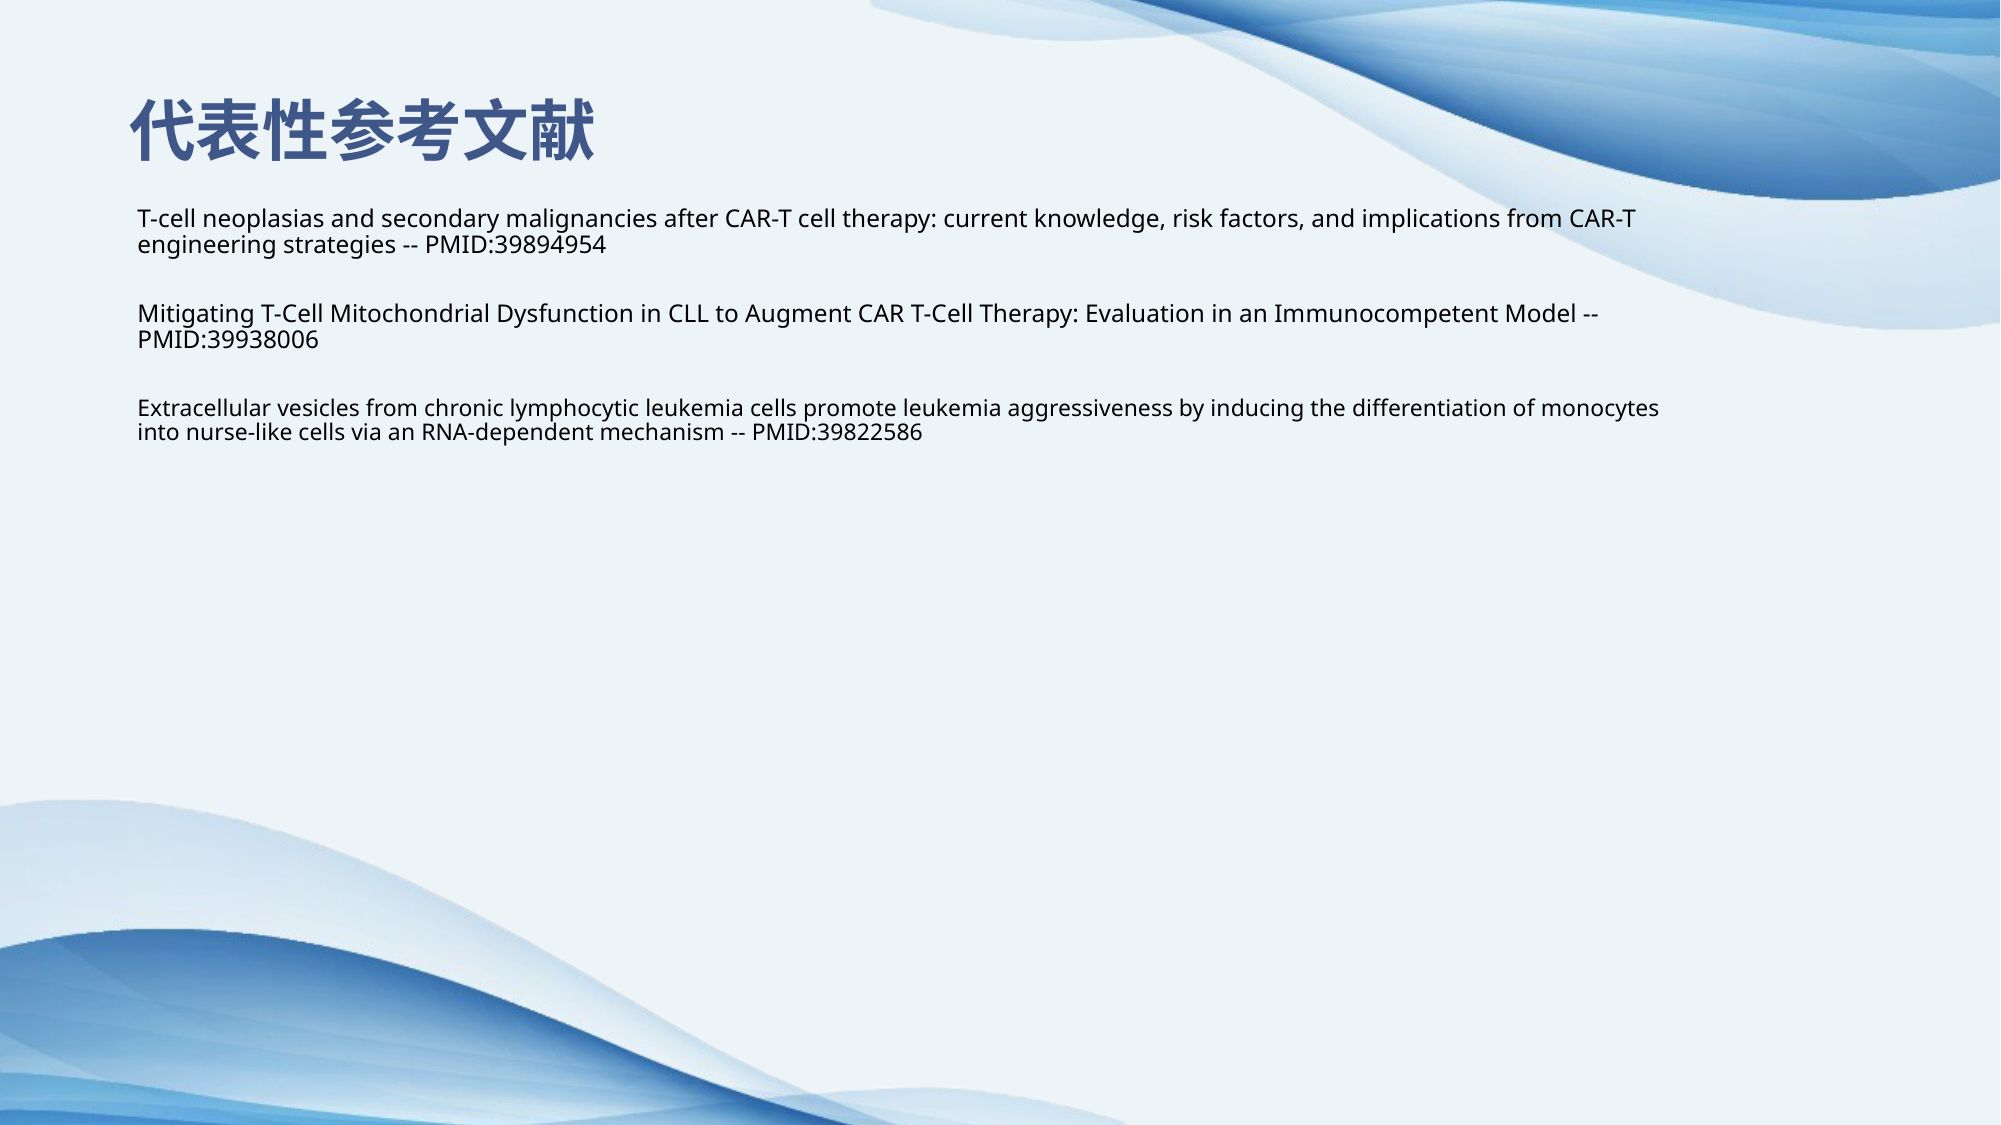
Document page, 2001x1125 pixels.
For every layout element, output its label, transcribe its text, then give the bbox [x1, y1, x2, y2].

list Extracellular vesicles from chronic lymphocytic leukemia cells promote leukemia aggressiveness by inducing the differentiation of monocytes into nurse-like cells via an RNA-dependent mechanism -- PMID:39822586 [122, 388, 1717, 457]
list 代表性参考文献 [114, 59, 1886, 178]
list Mitigating T-Cell Mitochondrial Dysfunction in CLL to Augment CAR T-Cell Therapy: Evaluation in an Immunocompetent Model -- PMID:39938006 [122, 293, 1717, 362]
list T-cell neoplasias and secondary malignancies after CAR-T cell therapy: current knowledge, risk factors, and implications from CAR-T engineering strategies -- PMID:39894954 [122, 198, 1717, 267]
picture [0, 0, 2001, 1125]
